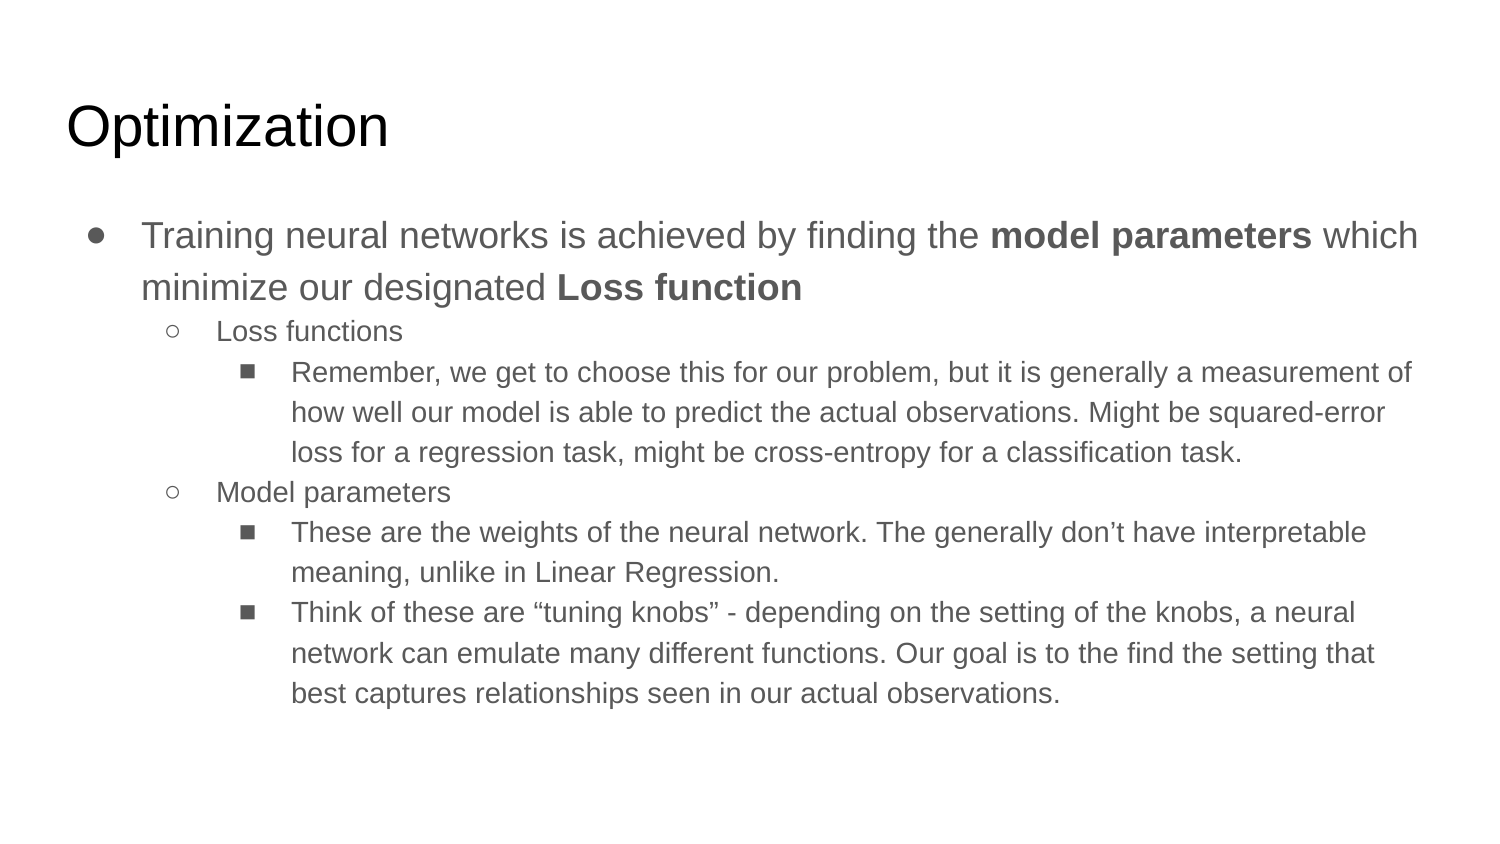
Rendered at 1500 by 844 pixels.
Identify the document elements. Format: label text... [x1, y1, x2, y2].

list Training neural networks is achieved by finding the model parameters which minimize our designated Loss function Loss functions Remember, we get to choose this for our problem, but it is generally a measurement of how well our model is able to predict the actual observations. Might be squared-error loss for a regression task, might be cross-entropy for a classification task. Model parameters These are the weights of the neural network. The generally don’t have interpretable meaning, unlike in Linear Regression. Think of these are “tuning knobs” - depending on the setting of the knobs, a neural network can emulate many different functions. Our goal is to the find the setting that best captures relationships seen in our actual observations. [51, 189, 1449, 750]
title Optimization [51, 72, 1449, 167]
